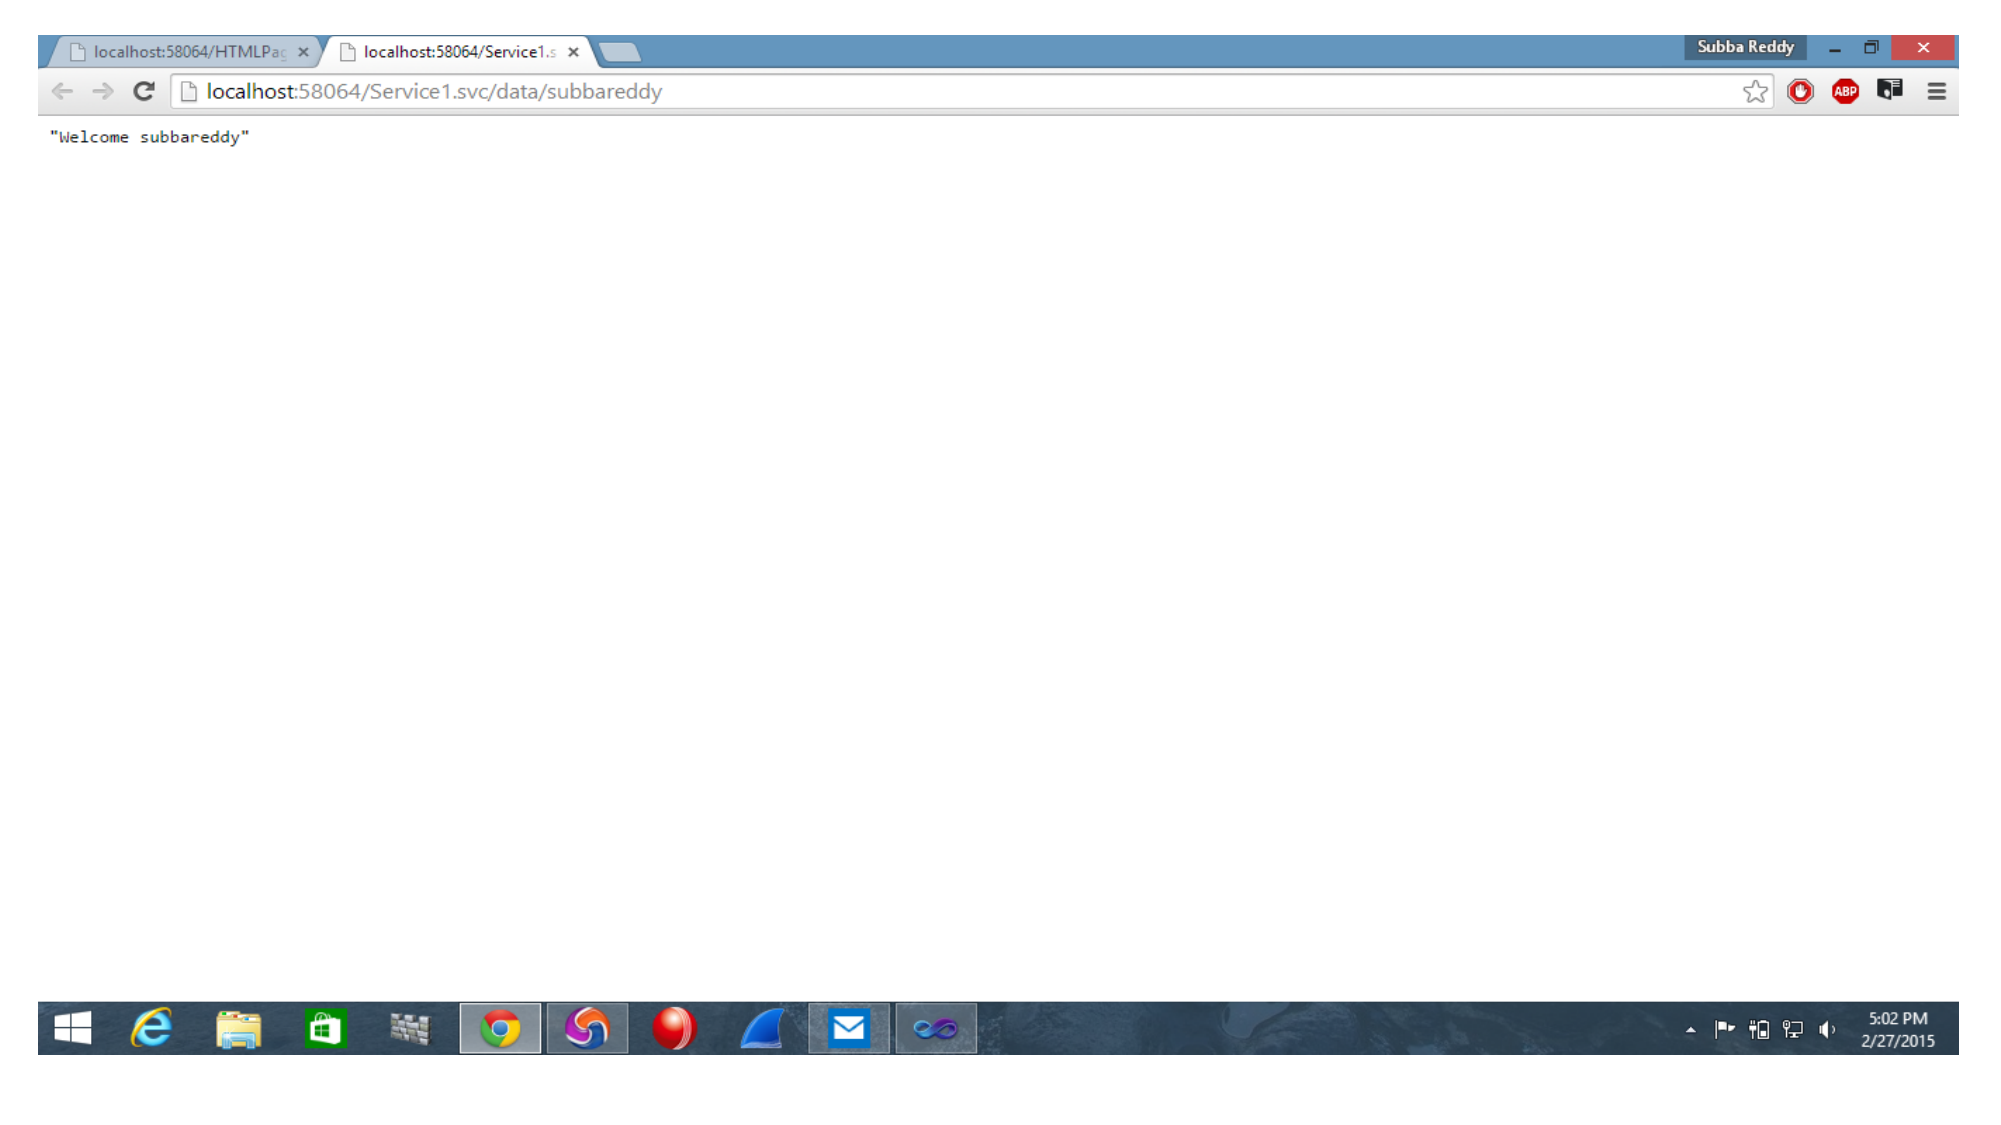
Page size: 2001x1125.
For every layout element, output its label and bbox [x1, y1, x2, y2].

list [37, 35, 1959, 1055]
